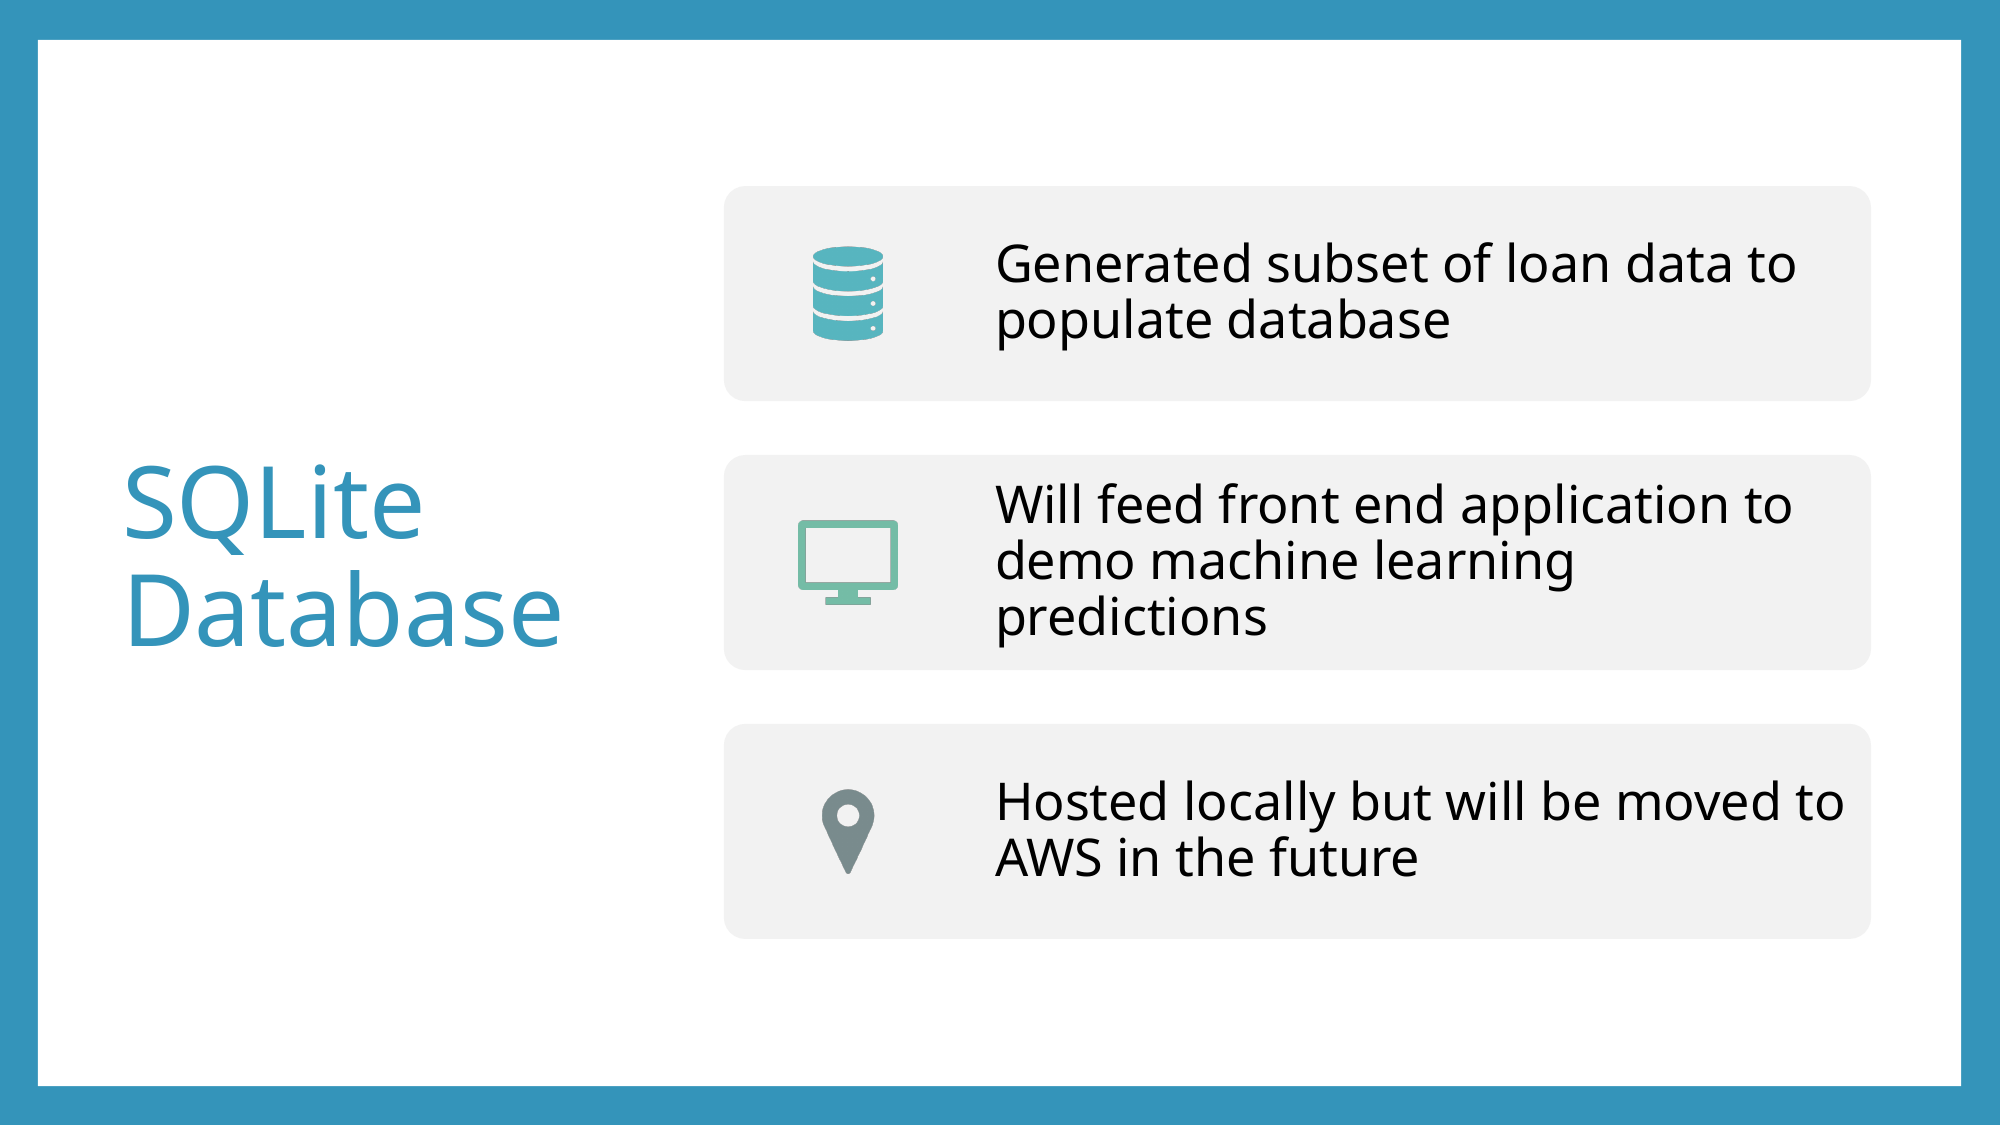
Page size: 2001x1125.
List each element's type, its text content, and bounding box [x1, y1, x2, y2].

title SQLite Database [107, 99, 659, 1020]
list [723, 185, 1872, 940]
